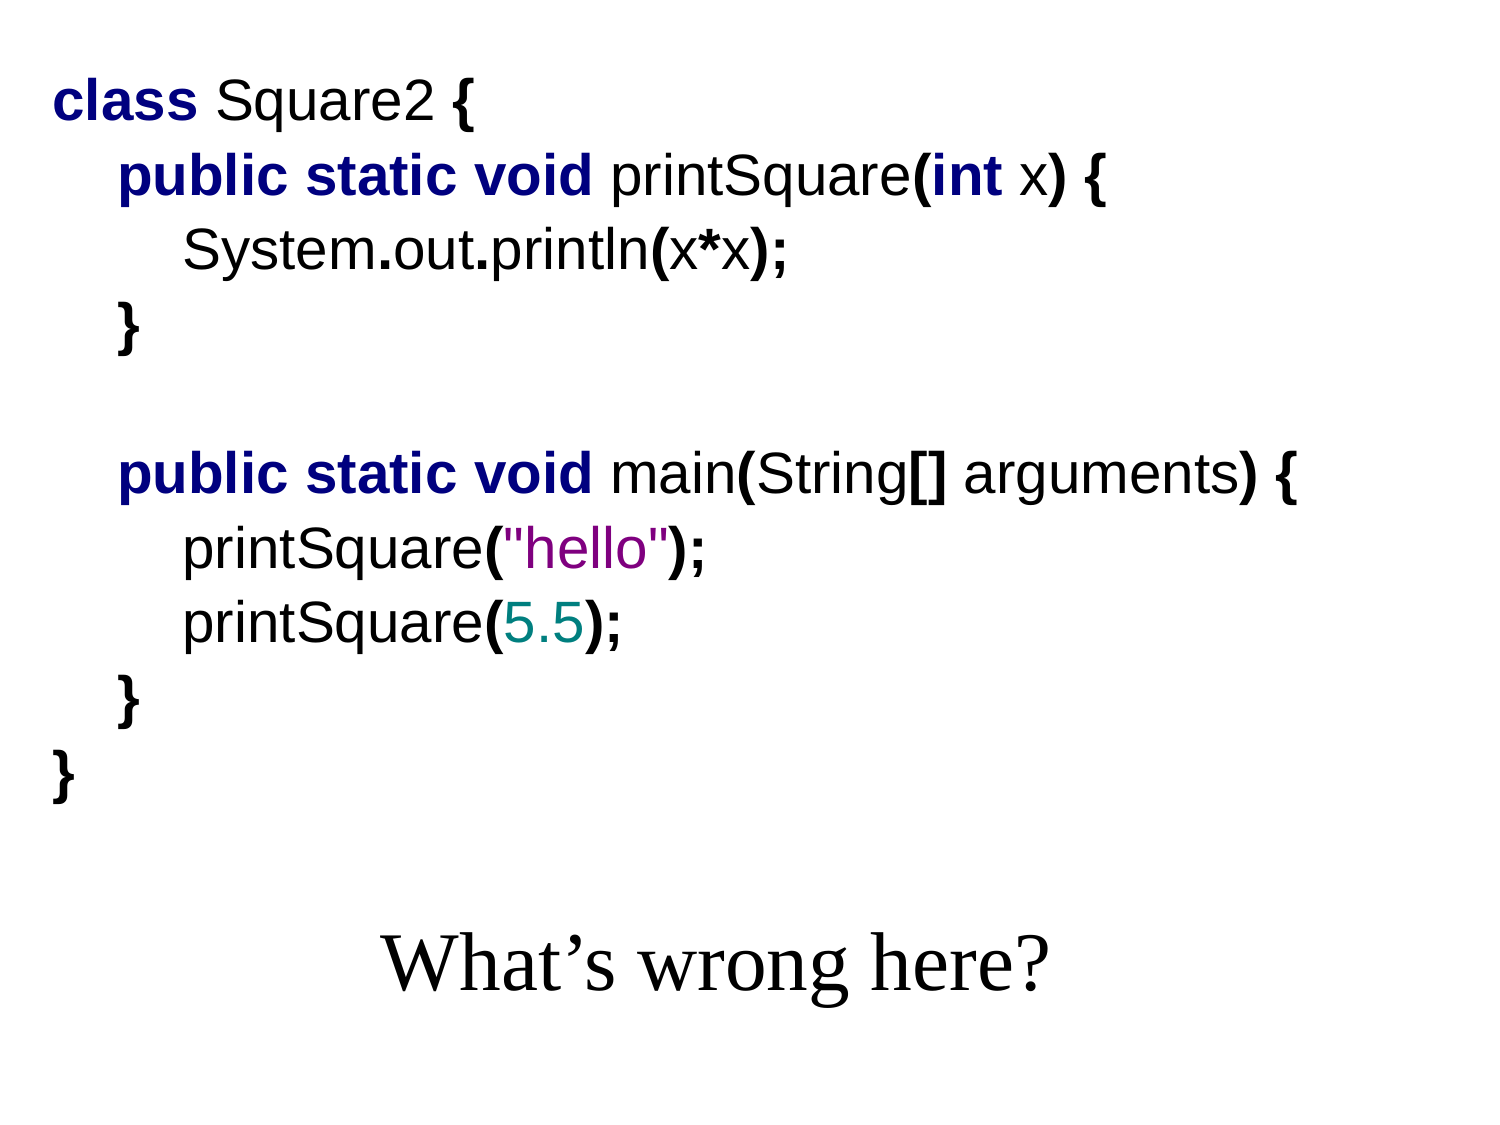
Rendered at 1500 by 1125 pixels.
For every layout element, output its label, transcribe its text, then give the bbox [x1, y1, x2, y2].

list class Square2 { public static void printSquare(int x) { System.out.println(x*x); } public static void main(String[] arguments) { printSquare("hello"); printSquare(5.5); } } [37, 62, 1463, 901]
text_box What’s wrong here? [366, 900, 1068, 1015]
